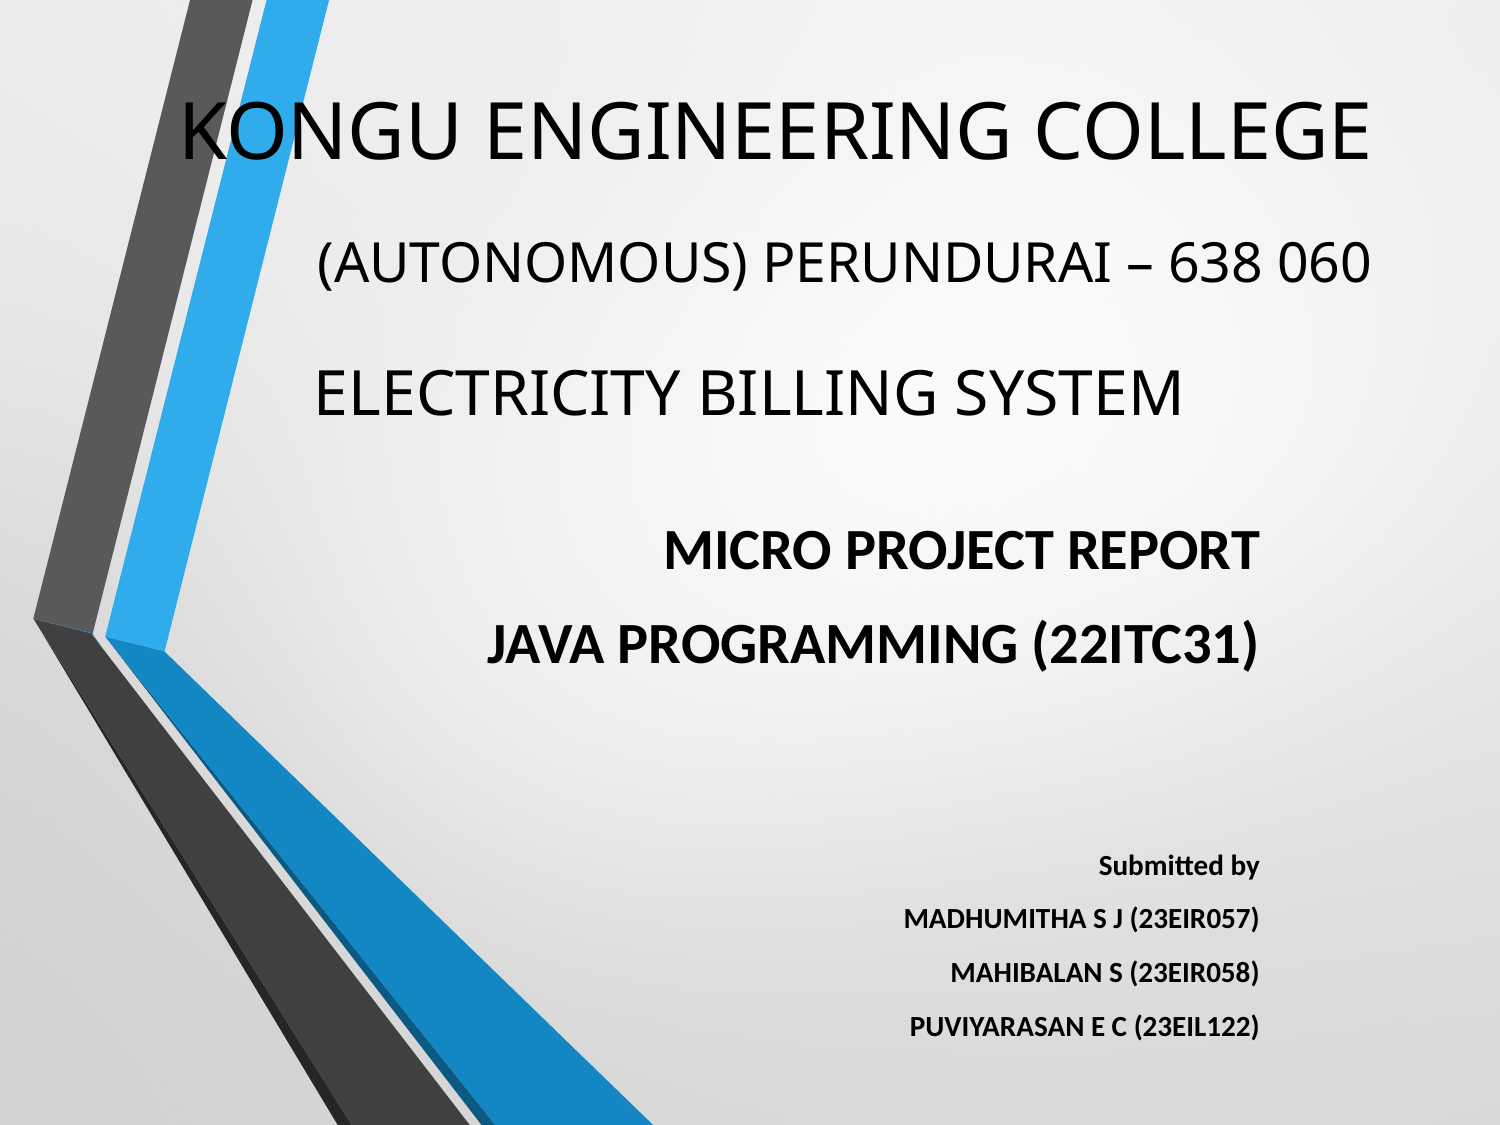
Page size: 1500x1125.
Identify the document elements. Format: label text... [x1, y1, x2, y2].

subtitle ELECTRICITY BILLING SYSTEM MICRO PROJECT REPORT JAVA PROGRAMMING (22ITC31) Submitted by MADHUMITHA S J (23EIR057) MAHIBALAN S (23EIR058) PUVIYARASAN E C (23EIL122) [225, 345, 1275, 1050]
title KONGU ENGINEERING COLLEGE (AUTONOMOUS) PERUNDURAI – 638 060 [112, 70, 1388, 312]
